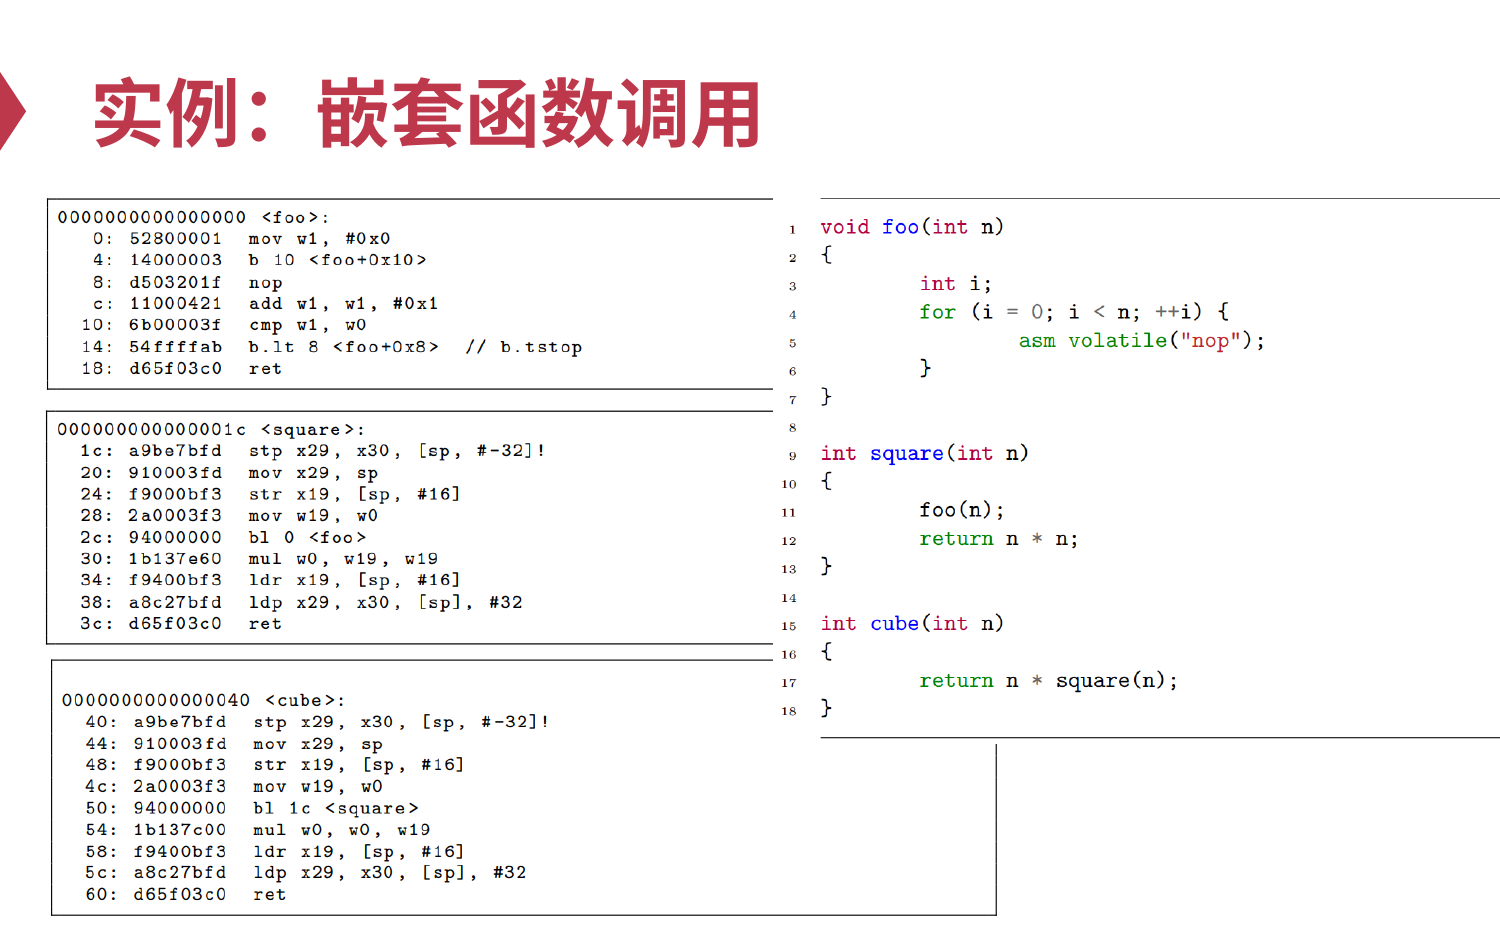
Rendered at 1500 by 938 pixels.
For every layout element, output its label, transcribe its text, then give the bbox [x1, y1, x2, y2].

title 实例：嵌套函数调用 [75, 37, 1425, 186]
picture [40, 193, 1500, 918]
